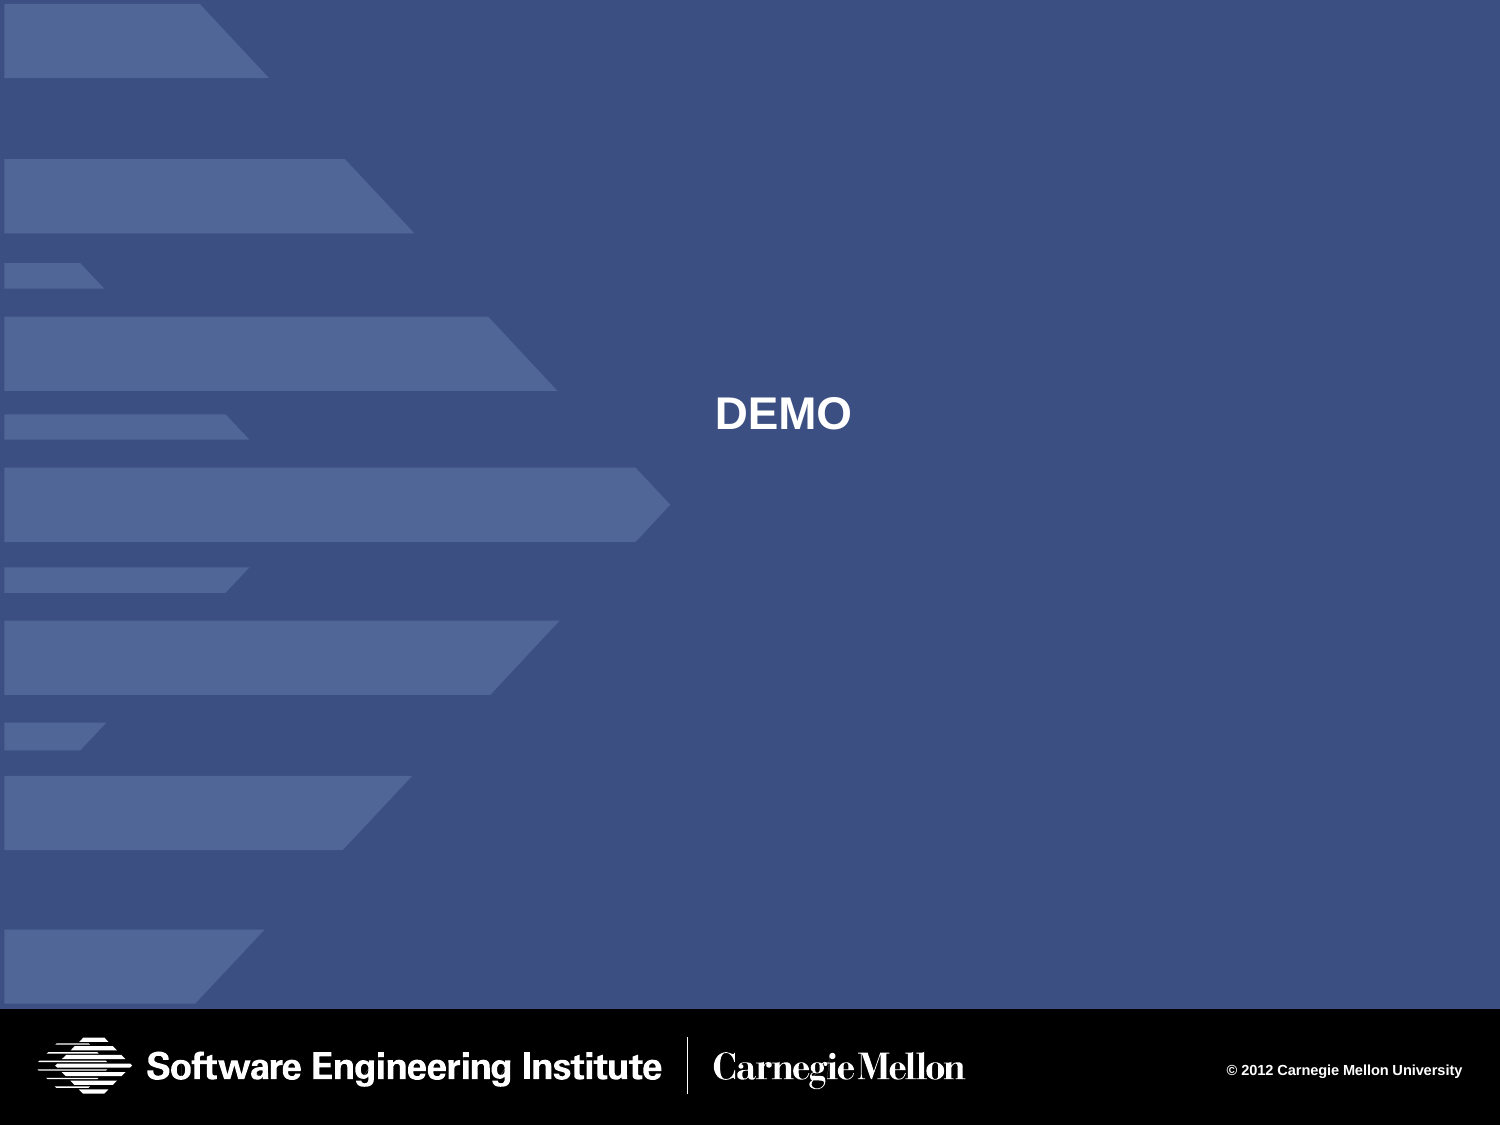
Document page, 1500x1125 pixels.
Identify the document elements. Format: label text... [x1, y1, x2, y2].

title DEMO [699, 376, 1401, 565]
